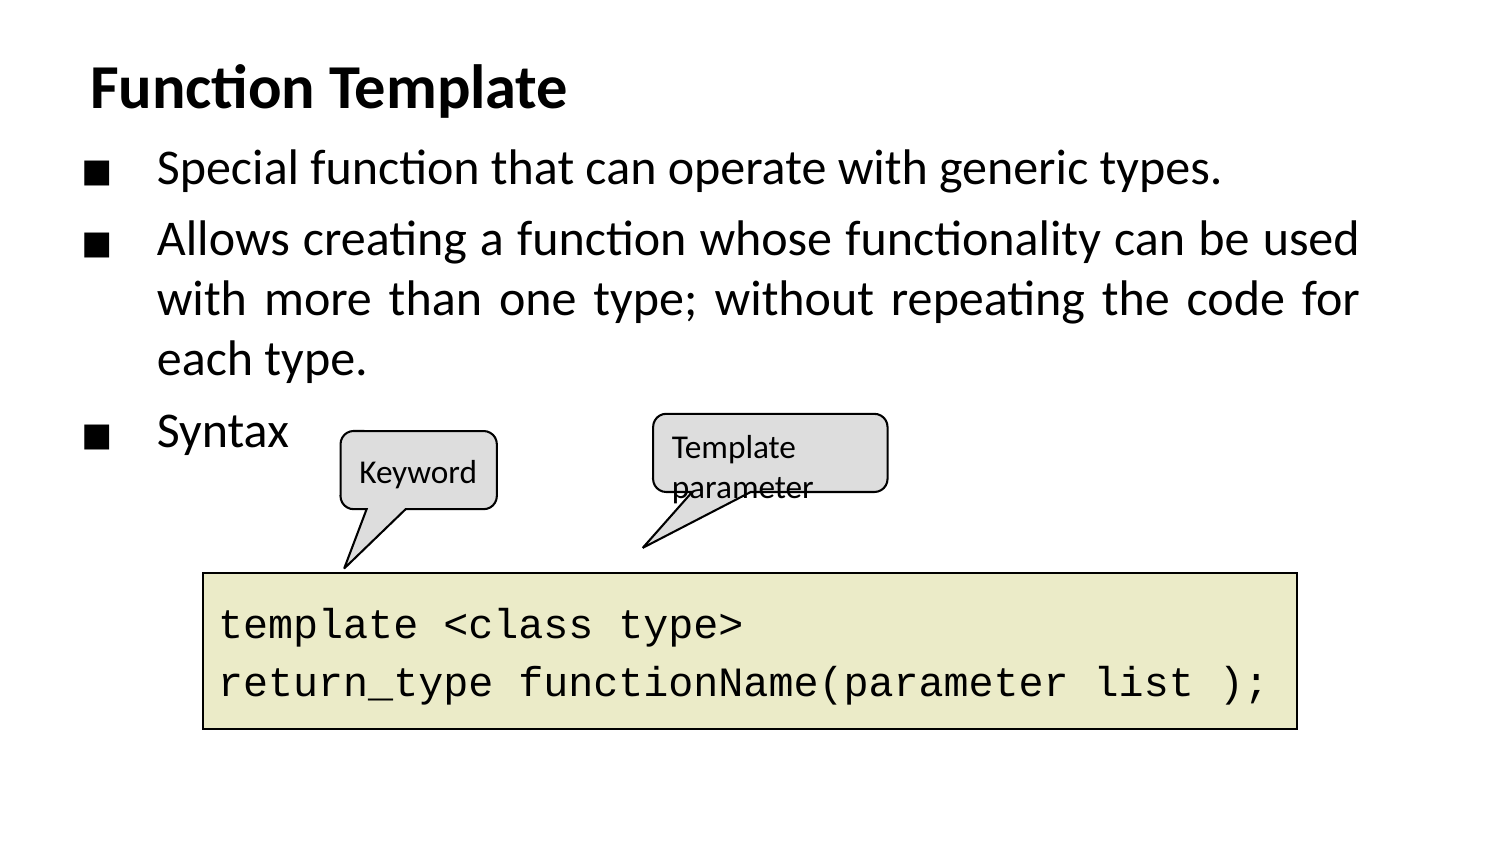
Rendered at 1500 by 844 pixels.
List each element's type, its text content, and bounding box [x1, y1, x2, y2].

text_box Function Template [74, 24, 1425, 143]
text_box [202, 413, 1298, 730]
text_box Special function that can operate with generic types. Allows creating a function whose functionality can be used with more than one type; without repeating the code for each type. Syntax [60, 126, 1376, 844]
